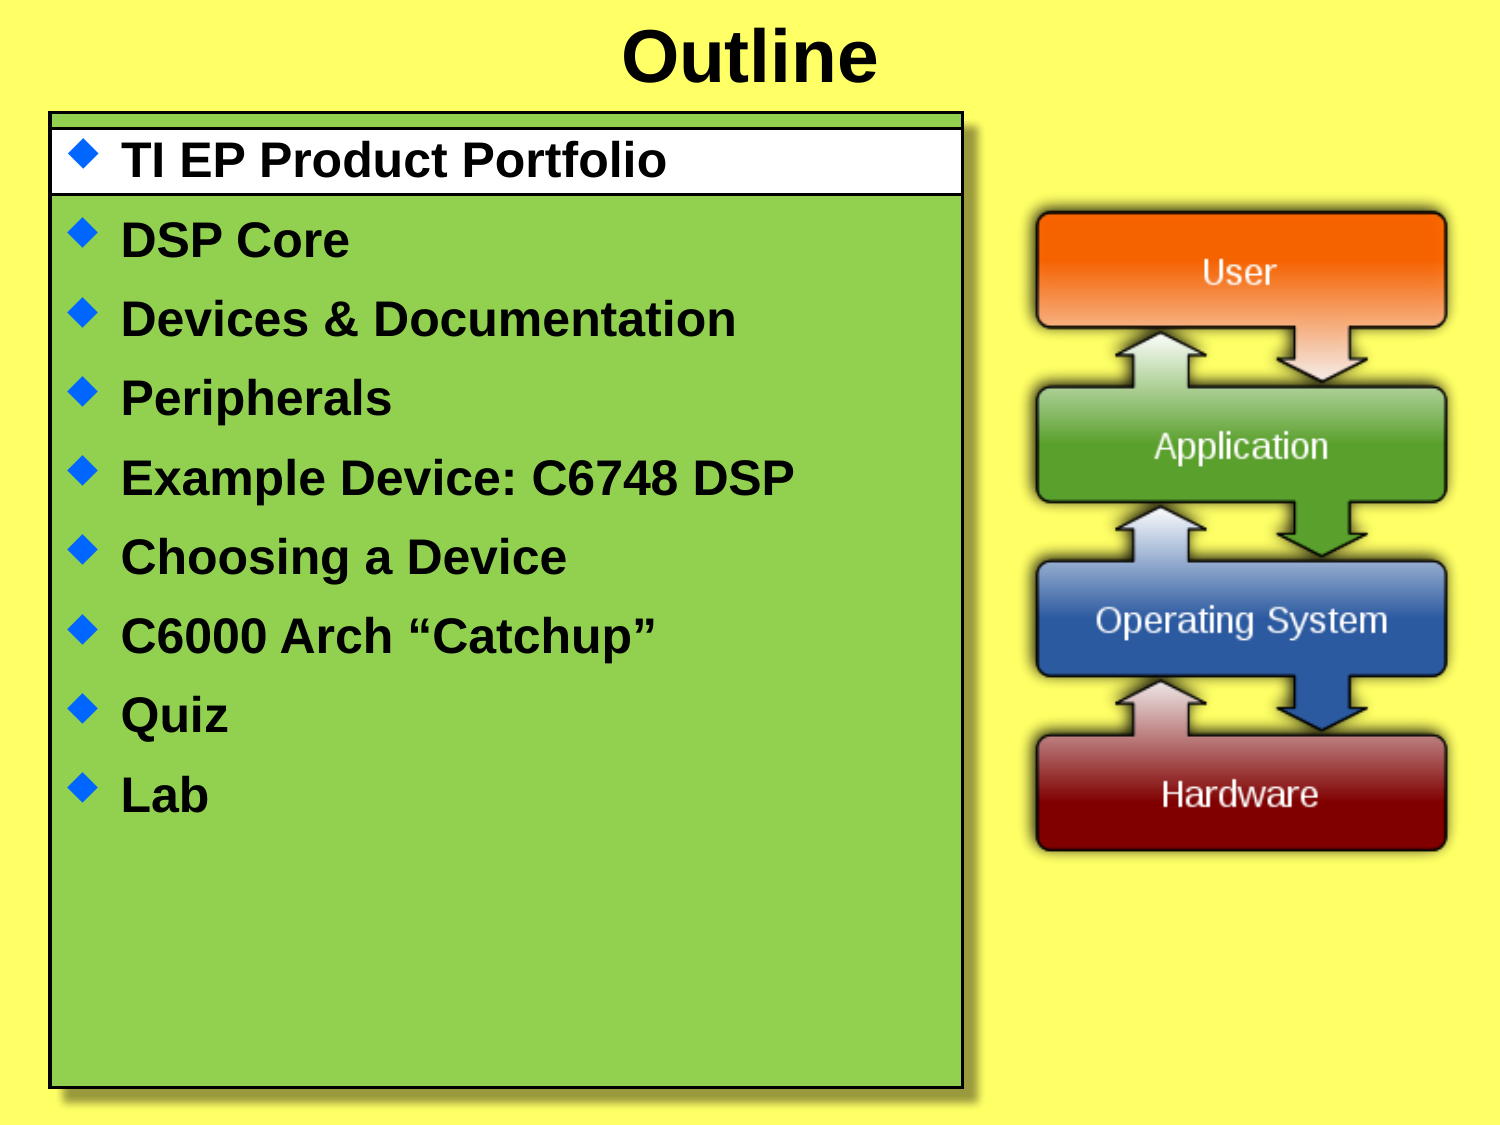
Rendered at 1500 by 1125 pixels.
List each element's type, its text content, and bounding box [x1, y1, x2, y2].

text_box Lab [49, 763, 959, 830]
text_box Quiz [49, 683, 959, 750]
text_box [49, 195, 963, 1088]
text_box DSP Core [49, 207, 959, 274]
text_box [49, 122, 963, 128]
text_box Example Device: C6748 DSP [49, 445, 959, 512]
text_box Devices & Documentation [49, 287, 959, 354]
title Outline [0, 0, 1500, 122]
text_box TI EP Product Portfolio [49, 128, 963, 195]
text_box Choosing a Device [49, 525, 959, 592]
text_box C6000 Arch “Catchup” [49, 604, 959, 671]
picture [1010, 188, 1474, 874]
text_box Peripherals [49, 366, 959, 433]
